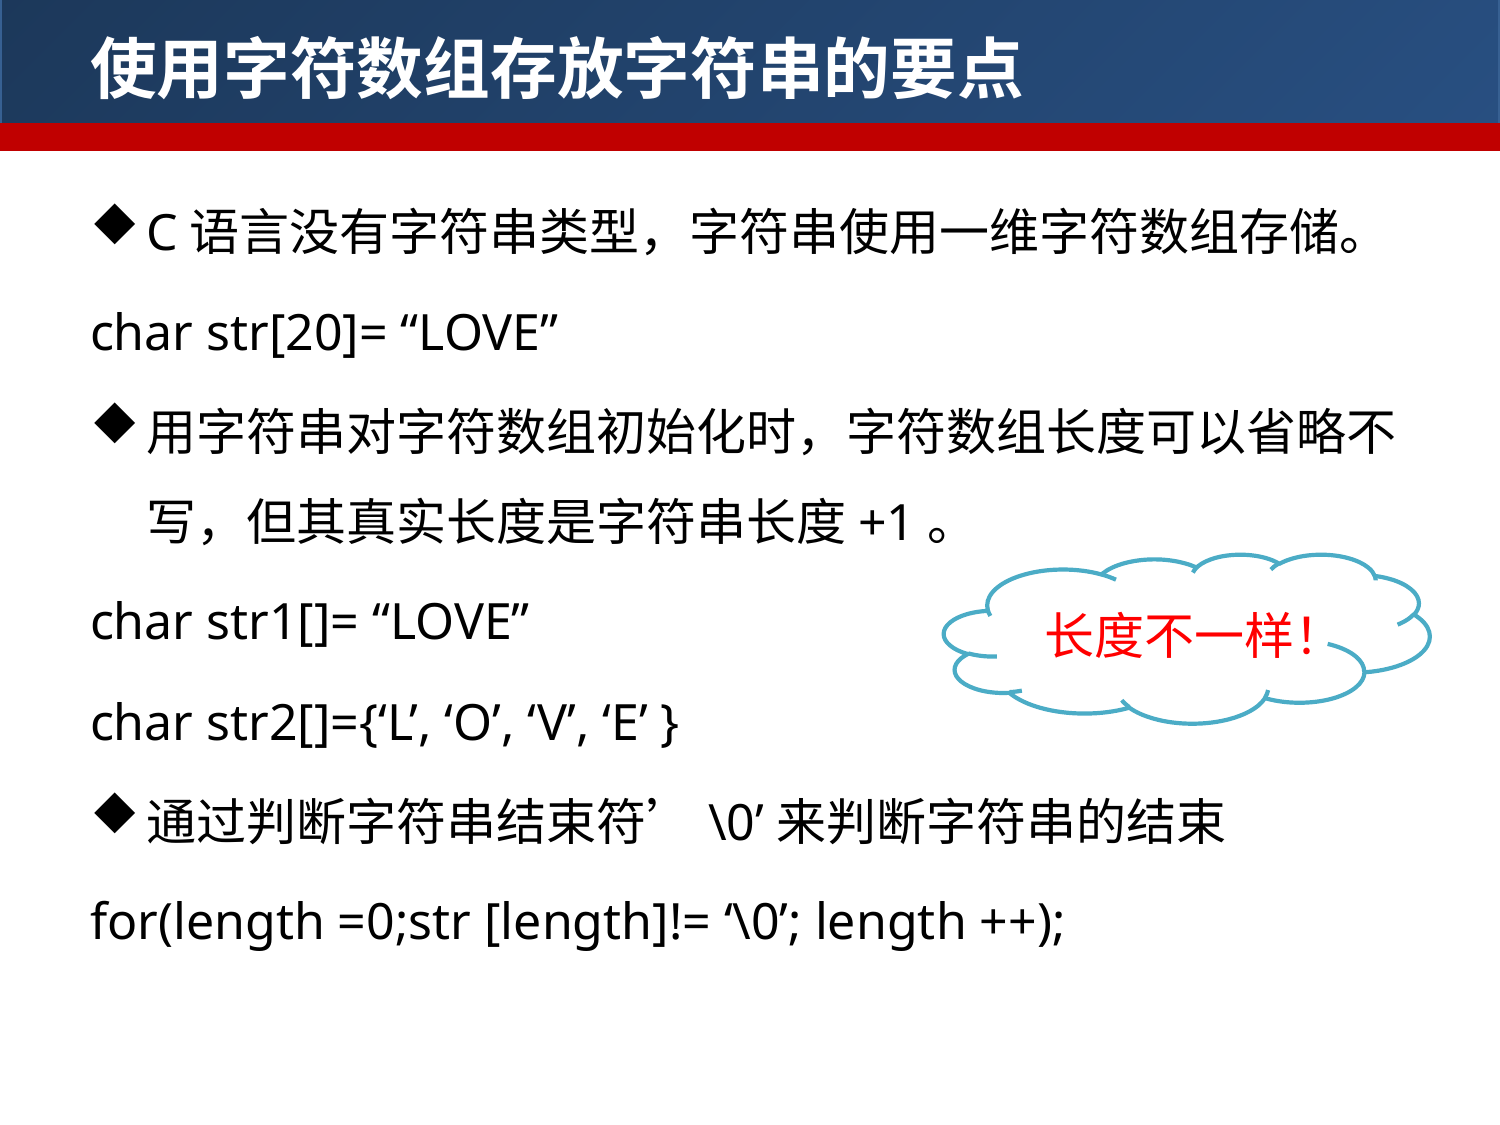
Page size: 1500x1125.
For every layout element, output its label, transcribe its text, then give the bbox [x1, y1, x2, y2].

text_box 长度不一样！ [941, 552, 1432, 726]
list C语言没有字符串类型，字符串使用一维字符数组存储。 char str[20]= “LOVE” 用字符串对字符数组初始化时，字符数组长度可以省略不写，但其真实长度是字符串长度+1。 char str1[]= “LOVE” char str2[]={‘L’, ‘O’, ‘V’, ‘E’ } 通过判断字符串结束符’\0’来判断字符串的结束 for(length =0;str [length]!= ‘\0’; length ++); [74, 162, 1426, 1022]
list 使用字符数组存放字符串的要点 [74, 18, 1459, 109]
